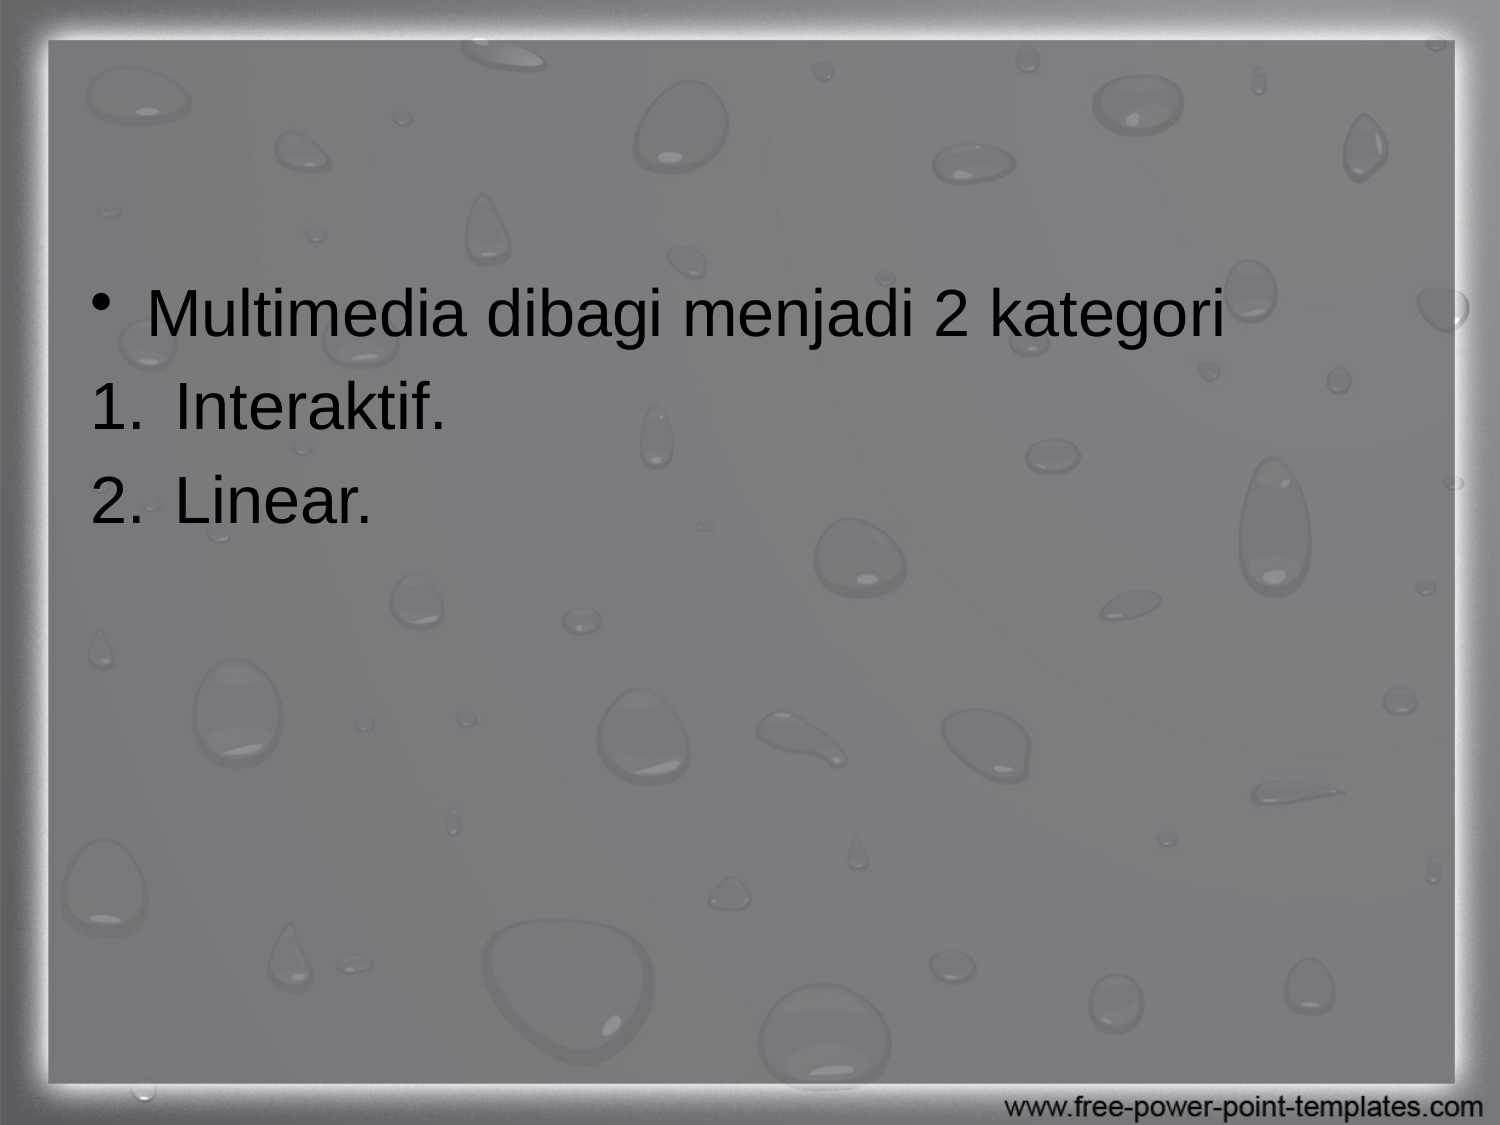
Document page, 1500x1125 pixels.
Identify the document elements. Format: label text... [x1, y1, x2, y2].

list Multimedia dibagi menjadi 2 kategori Interaktif. Linear. [75, 262, 1425, 1005]
picture [0, 0, 1500, 1125]
